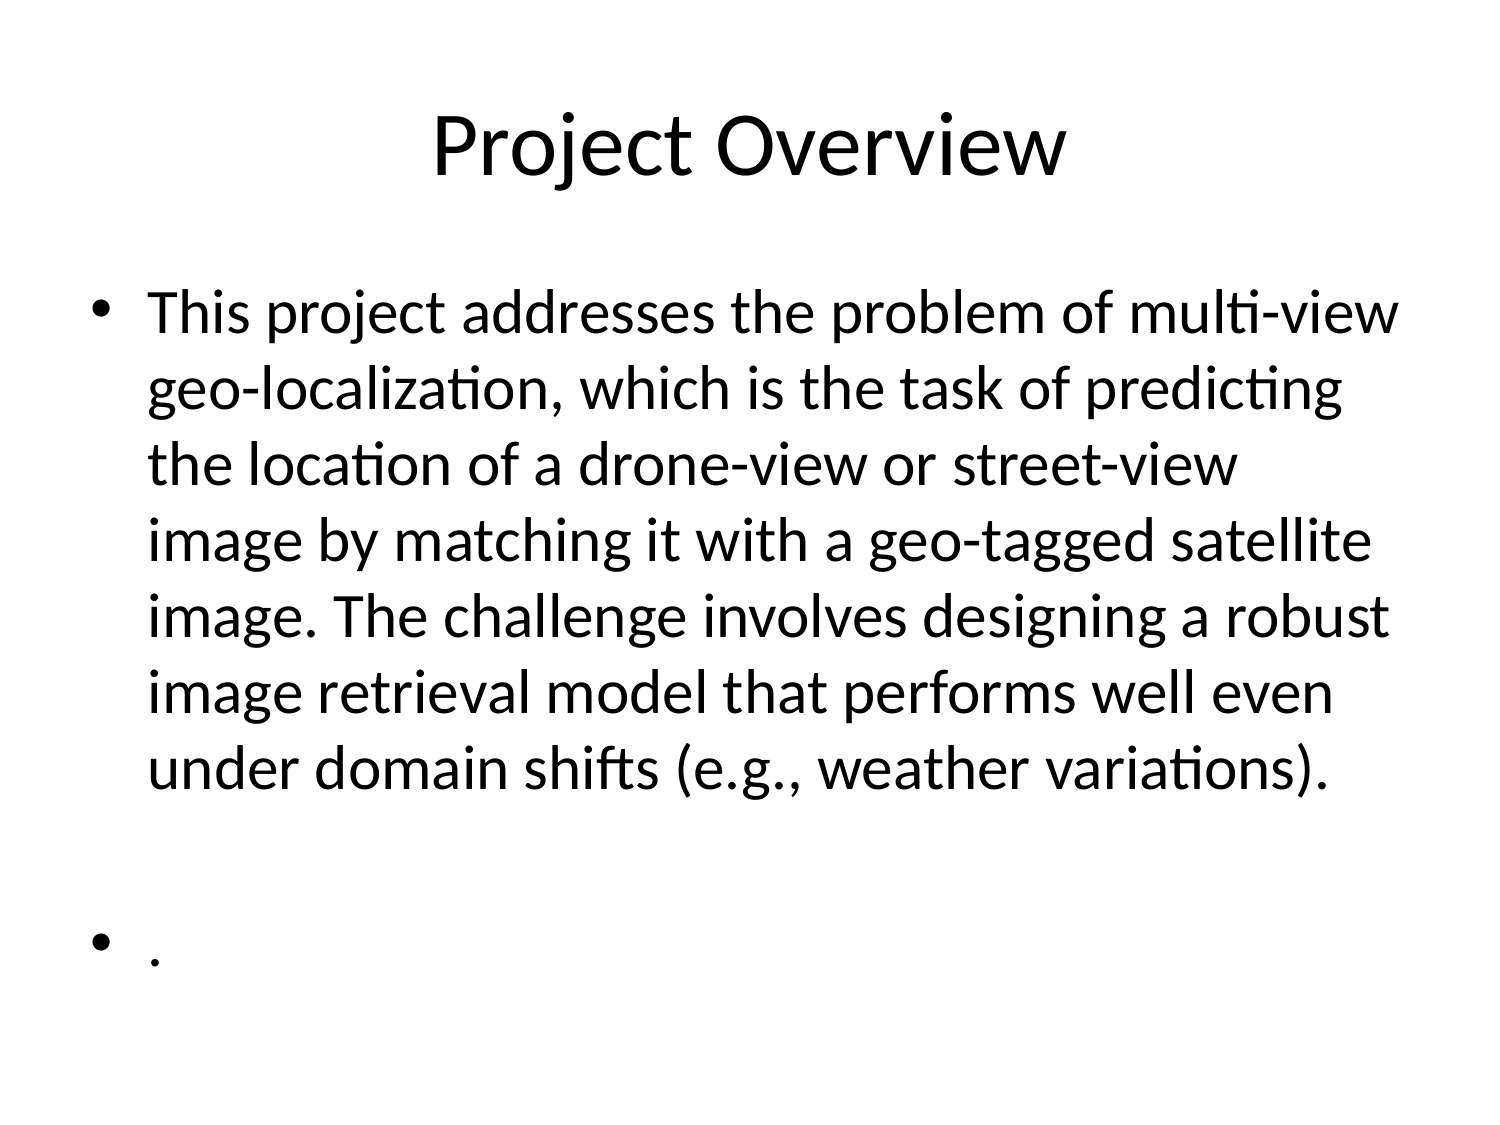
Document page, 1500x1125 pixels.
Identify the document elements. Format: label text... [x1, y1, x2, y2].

list This project addresses the problem of multi-view geo-localization, which is the task of predicting the location of a drone-view or street-view image by matching it with a geo-tagged satellite image. The challenge involves designing a robust image retrieval model that performs well even under domain shifts (e.g., weather variations). . [75, 262, 1425, 1005]
title Project Overview [75, 45, 1425, 233]
